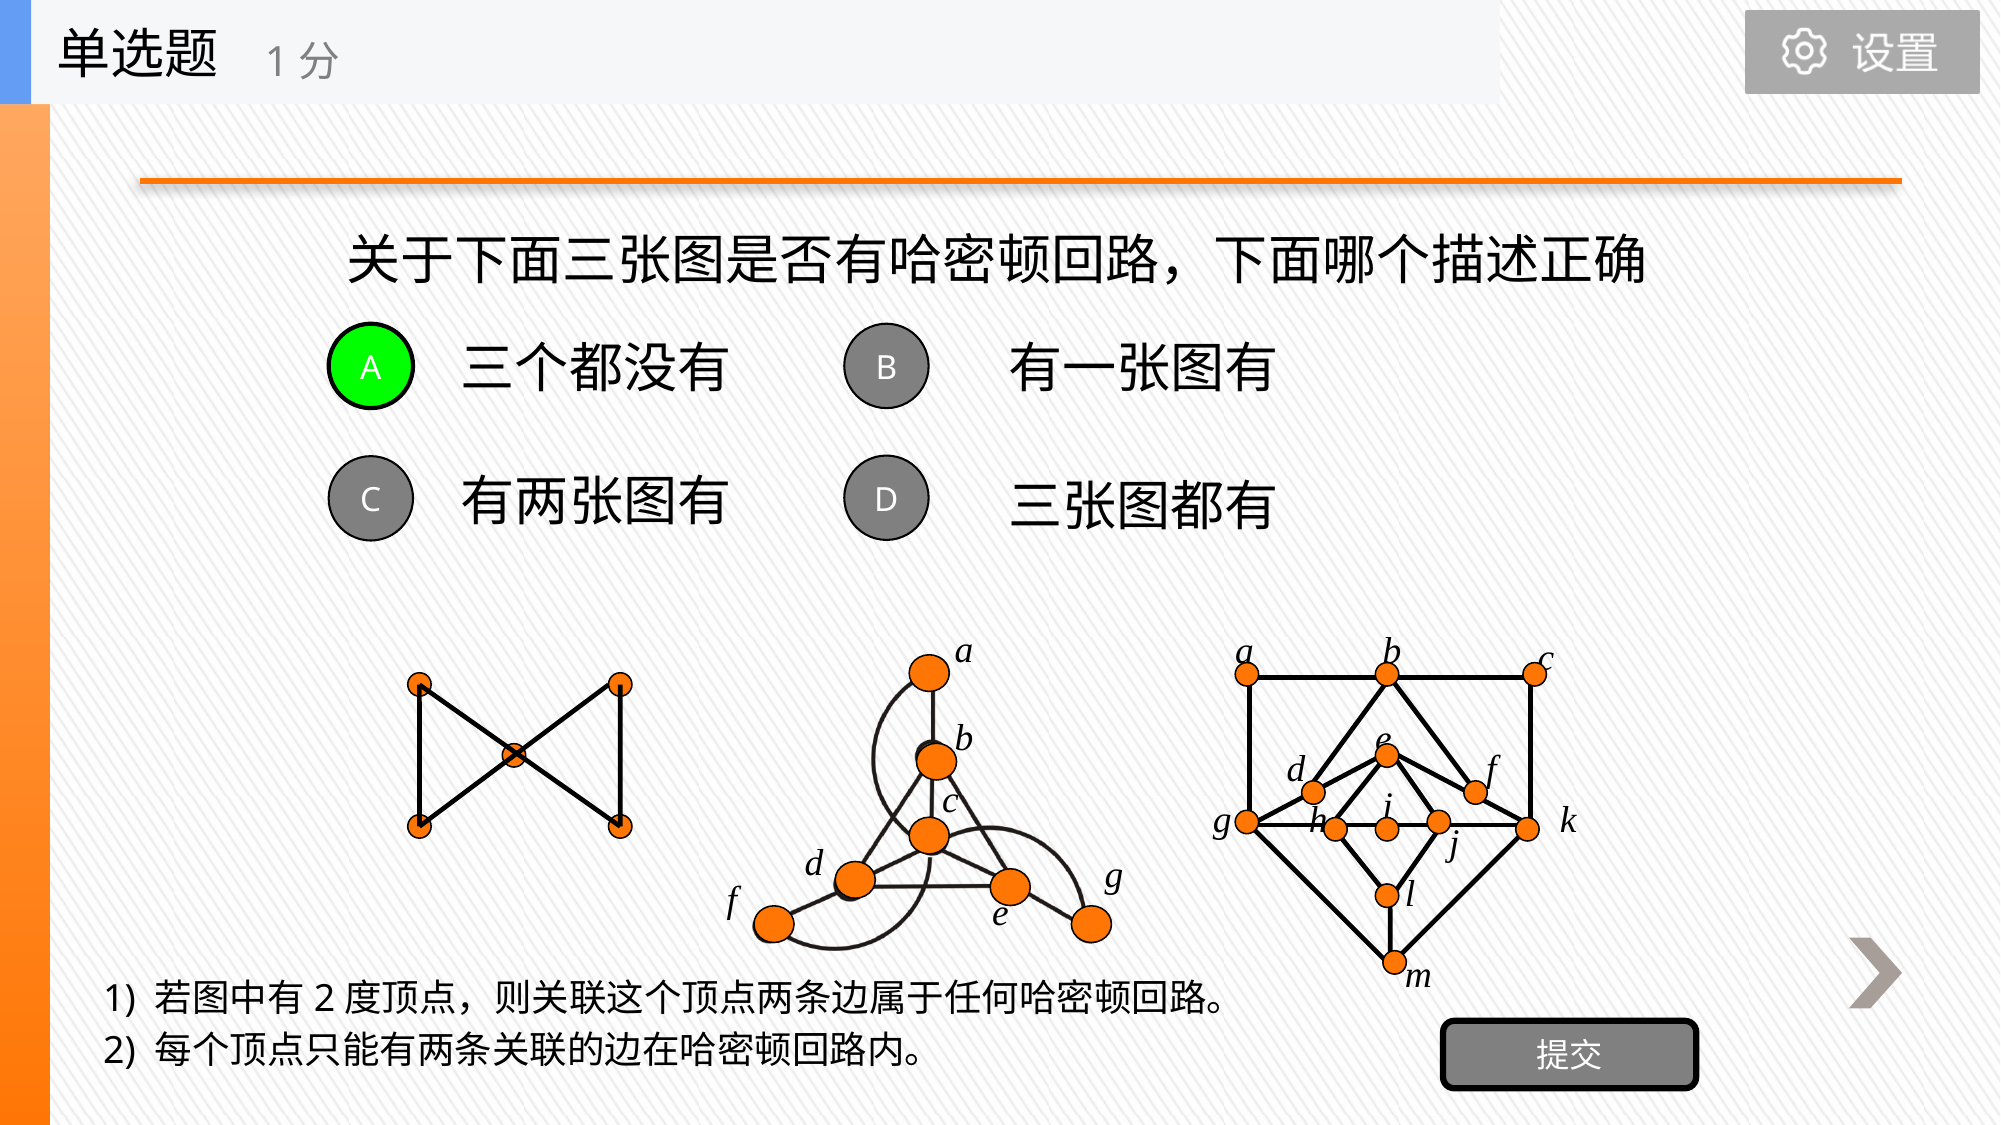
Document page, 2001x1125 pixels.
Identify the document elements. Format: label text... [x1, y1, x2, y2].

text_box i [1367, 773, 1419, 833]
text_box [1323, 817, 1348, 842]
text_box b [1367, 618, 1419, 679]
text_box 有一张图有 [993, 313, 1474, 419]
text_box [1382, 950, 1407, 975]
text_box [1375, 883, 1399, 908]
text_box [1463, 780, 1488, 805]
text_box C [327, 454, 415, 542]
text_box B [842, 322, 930, 410]
text_box c [1522, 625, 1574, 686]
text_box A [327, 322, 415, 410]
text_box [1301, 780, 1326, 805]
text_box l [1390, 861, 1442, 922]
text_box [1235, 662, 1259, 687]
text_box 三个都没有 [445, 313, 767, 419]
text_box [0, 0, 1501, 105]
text_box 1) 若图中有2度顶点，则关联这个顶点两条边属于任何哈密顿回路。 2) 每个顶点只能有两条关联的边在哈密顿回路内。 [88, 966, 1372, 1124]
text_box 三张图都有 [993, 450, 1496, 556]
text_box [1235, 810, 1259, 834]
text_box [702, 617, 1153, 951]
text_box j [1434, 810, 1486, 870]
text_box [608, 814, 632, 839]
text_box g [1198, 788, 1250, 848]
title 几种特殊的图 [0, 281, 50, 285]
text_box [407, 672, 432, 697]
text_box d [1271, 736, 1323, 797]
text_box a [1220, 618, 1272, 679]
text_box [1375, 817, 1399, 842]
text_box [1249, 677, 1531, 826]
text_box 有两张图有 [445, 446, 767, 552]
text_box 提交 [1441, 1019, 1698, 1090]
text_box [608, 672, 632, 697]
picture [1745, 10, 1980, 94]
text_box 关于下面三张图是否有哈密顿回路，下面哪个描述正确 [331, 81, 1732, 434]
text_box m [1390, 943, 1442, 1003]
text_box [407, 814, 432, 839]
text_box [1375, 662, 1399, 687]
text_box [1427, 810, 1451, 834]
text_box [1375, 743, 1399, 768]
text_box e [1360, 706, 1412, 767]
text_box k [1545, 788, 1597, 848]
text_box [1515, 817, 1540, 842]
text_box [1522, 662, 1547, 687]
text_box [502, 743, 526, 768]
text_box D [842, 454, 930, 542]
text_box h [1294, 788, 1345, 848]
text_box f [1471, 736, 1523, 797]
